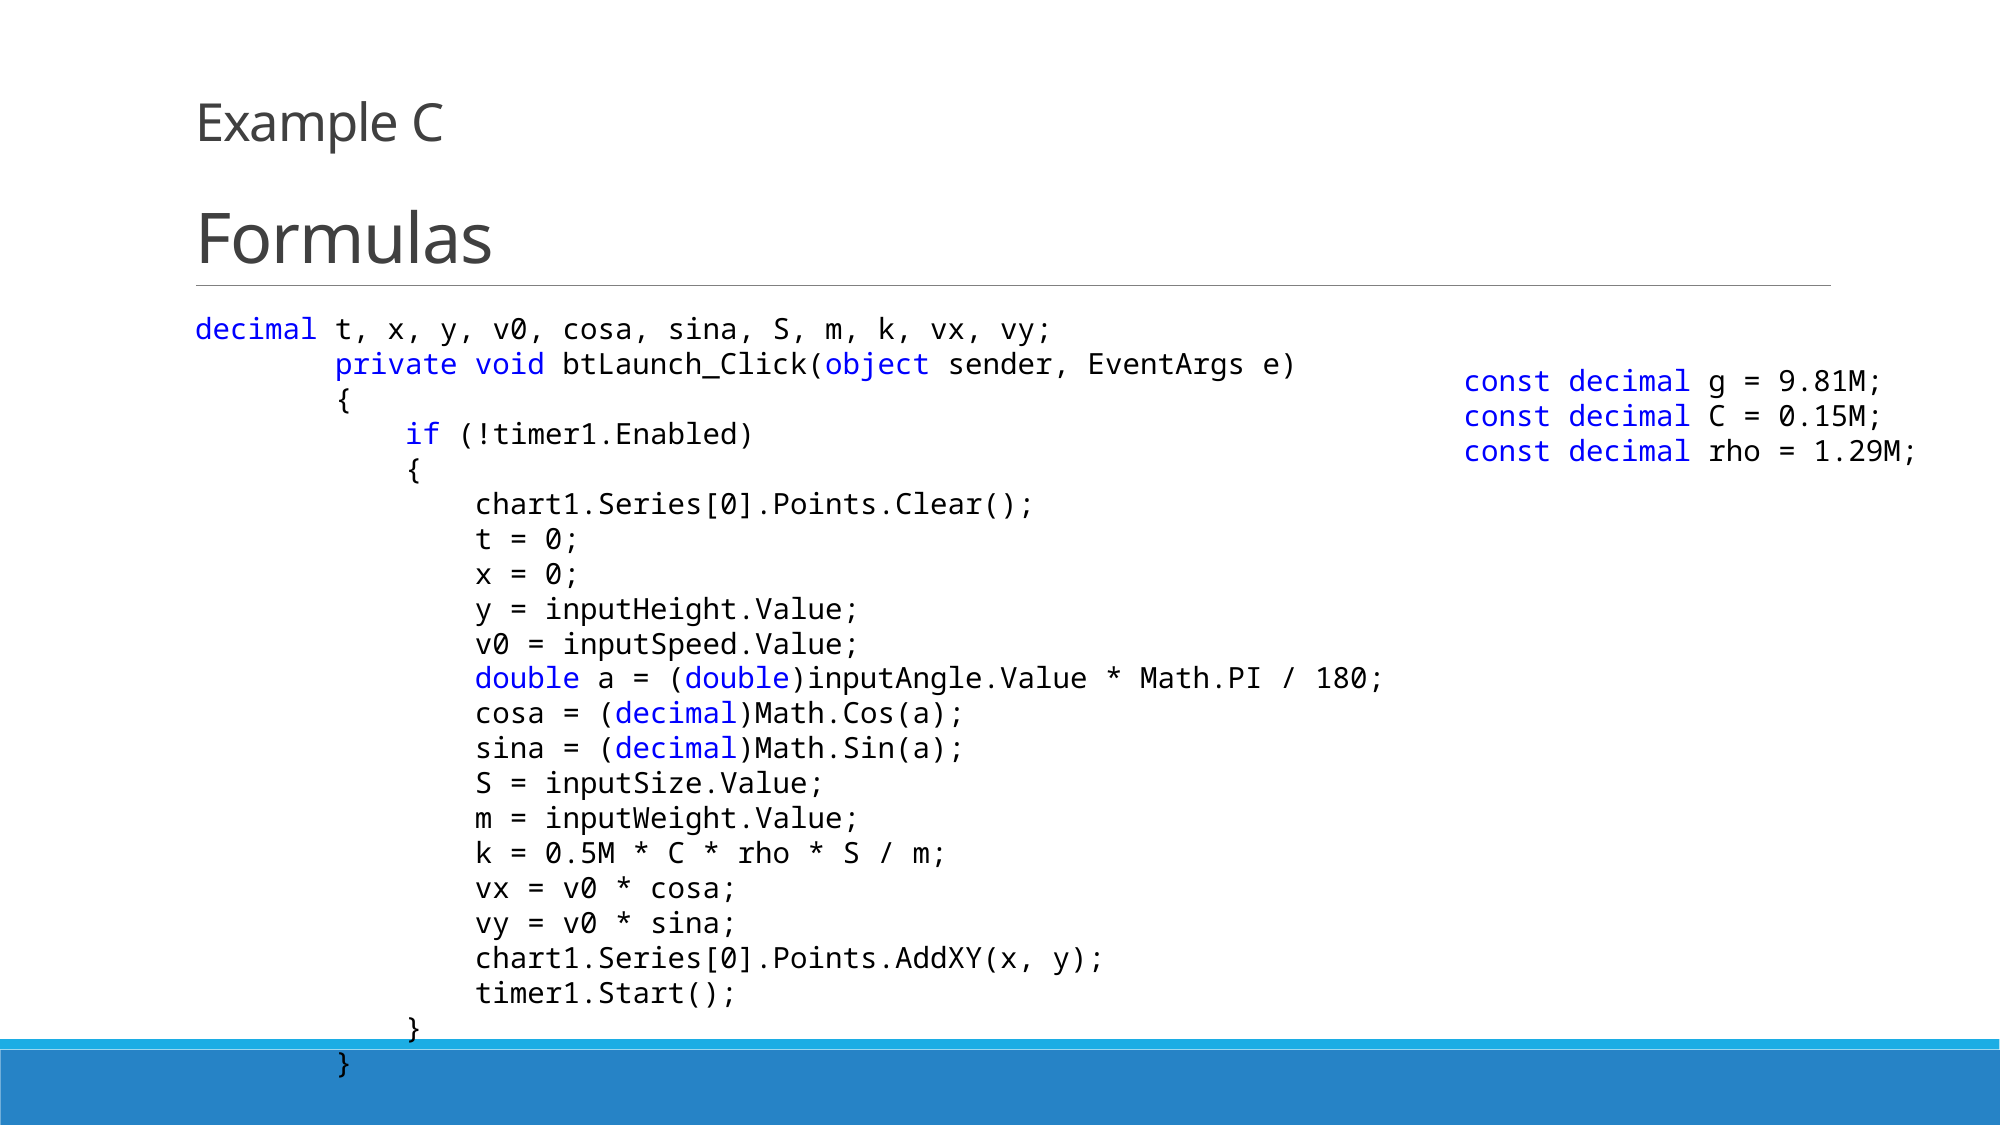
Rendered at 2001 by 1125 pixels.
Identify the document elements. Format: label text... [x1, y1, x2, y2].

list decimal t, x, y, v0, cosa, sina, S, m, k, vx, vy; private void btLaunch_Click(object sender, EventArgs e) { if (!timer1.Enabled) { chart1.Series[0].Points.Clear(); t = 0; x = 0; y = inputHeight.Value; v0 = inputSpeed.Value; double a = (double)inputAngle.Value * Math.PI / 180; cosa = (decimal)Math.Cos(a); sina = (decimal)Math.Sin(a); S = inputSize.Value; m = inputWeight.Value; k = 0.5M * C * rho * S / m; vx = v0 * cosa; vy = v0 * sina; chart1.Series[0].Points.AddXY(x, y); timer1.Start(); } } [180, 302, 1830, 1030]
title Example C Formulas [180, 47, 1830, 285]
text_box const decimal g = 9.81M; const decimal C = 0.15M; const decimal rho = 1.29M; [1308, 354, 1989, 475]
